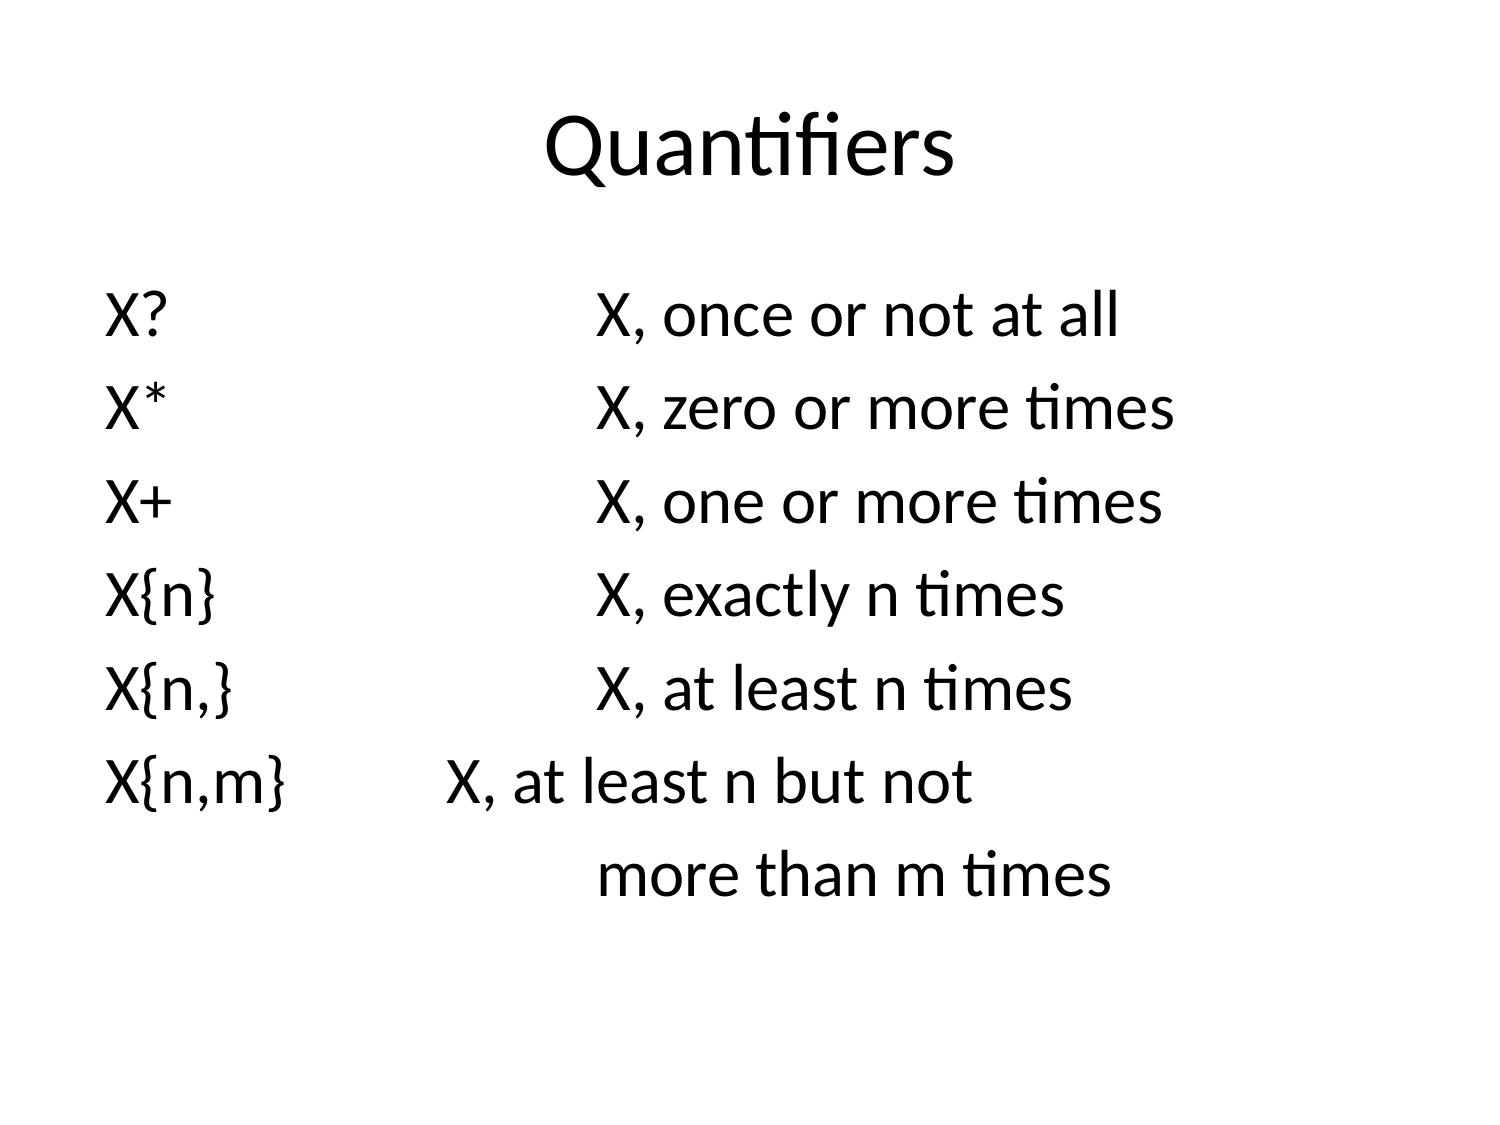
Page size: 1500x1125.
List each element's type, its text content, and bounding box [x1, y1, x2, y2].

list X? X, once or not at all X* X, zero or more times X+ X, one or more times X{n} X, exactly n times X{n,} X, at least n times X{n,m} X, at least n but not more than m times [74, 262, 1426, 1006]
title Quantifiers [74, 44, 1426, 233]
